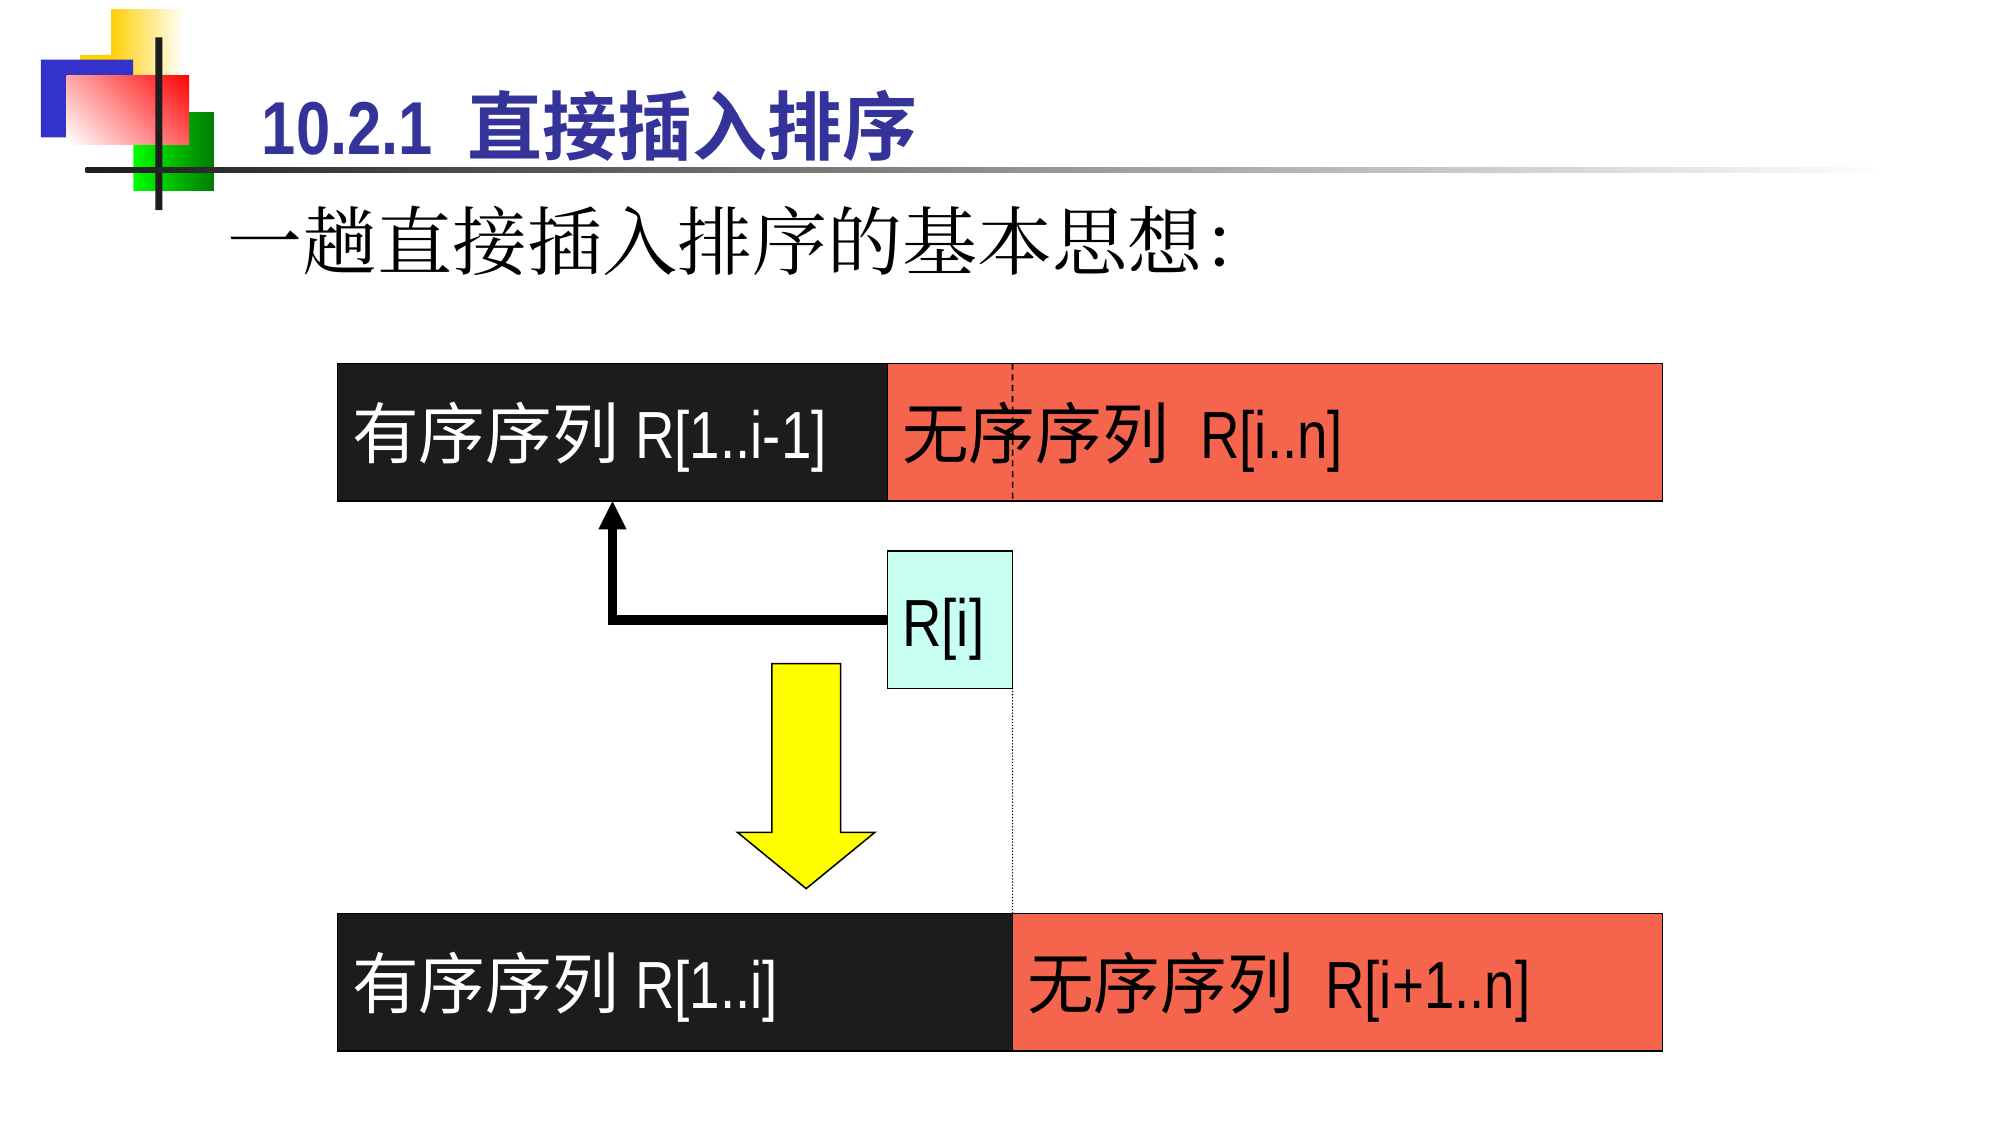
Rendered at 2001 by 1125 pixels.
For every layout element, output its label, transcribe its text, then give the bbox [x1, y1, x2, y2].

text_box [612, 500, 888, 621]
text_box 10.2.1 直接插入排序 [247, 72, 1465, 198]
text_box 有序序列R[1..i-1] [337, 363, 887, 502]
text_box 有序序列R[1..i] [337, 913, 1012, 1052]
text_box [737, 663, 875, 889]
text_box 无序序列 R[i..n] [887, 363, 1663, 502]
text_box 无序序列 R[i+1..n] [1012, 913, 1663, 1052]
text_box R[i] [887, 551, 1013, 689]
text_box 一趟直接插入排序的基本思想： [213, 187, 1293, 292]
